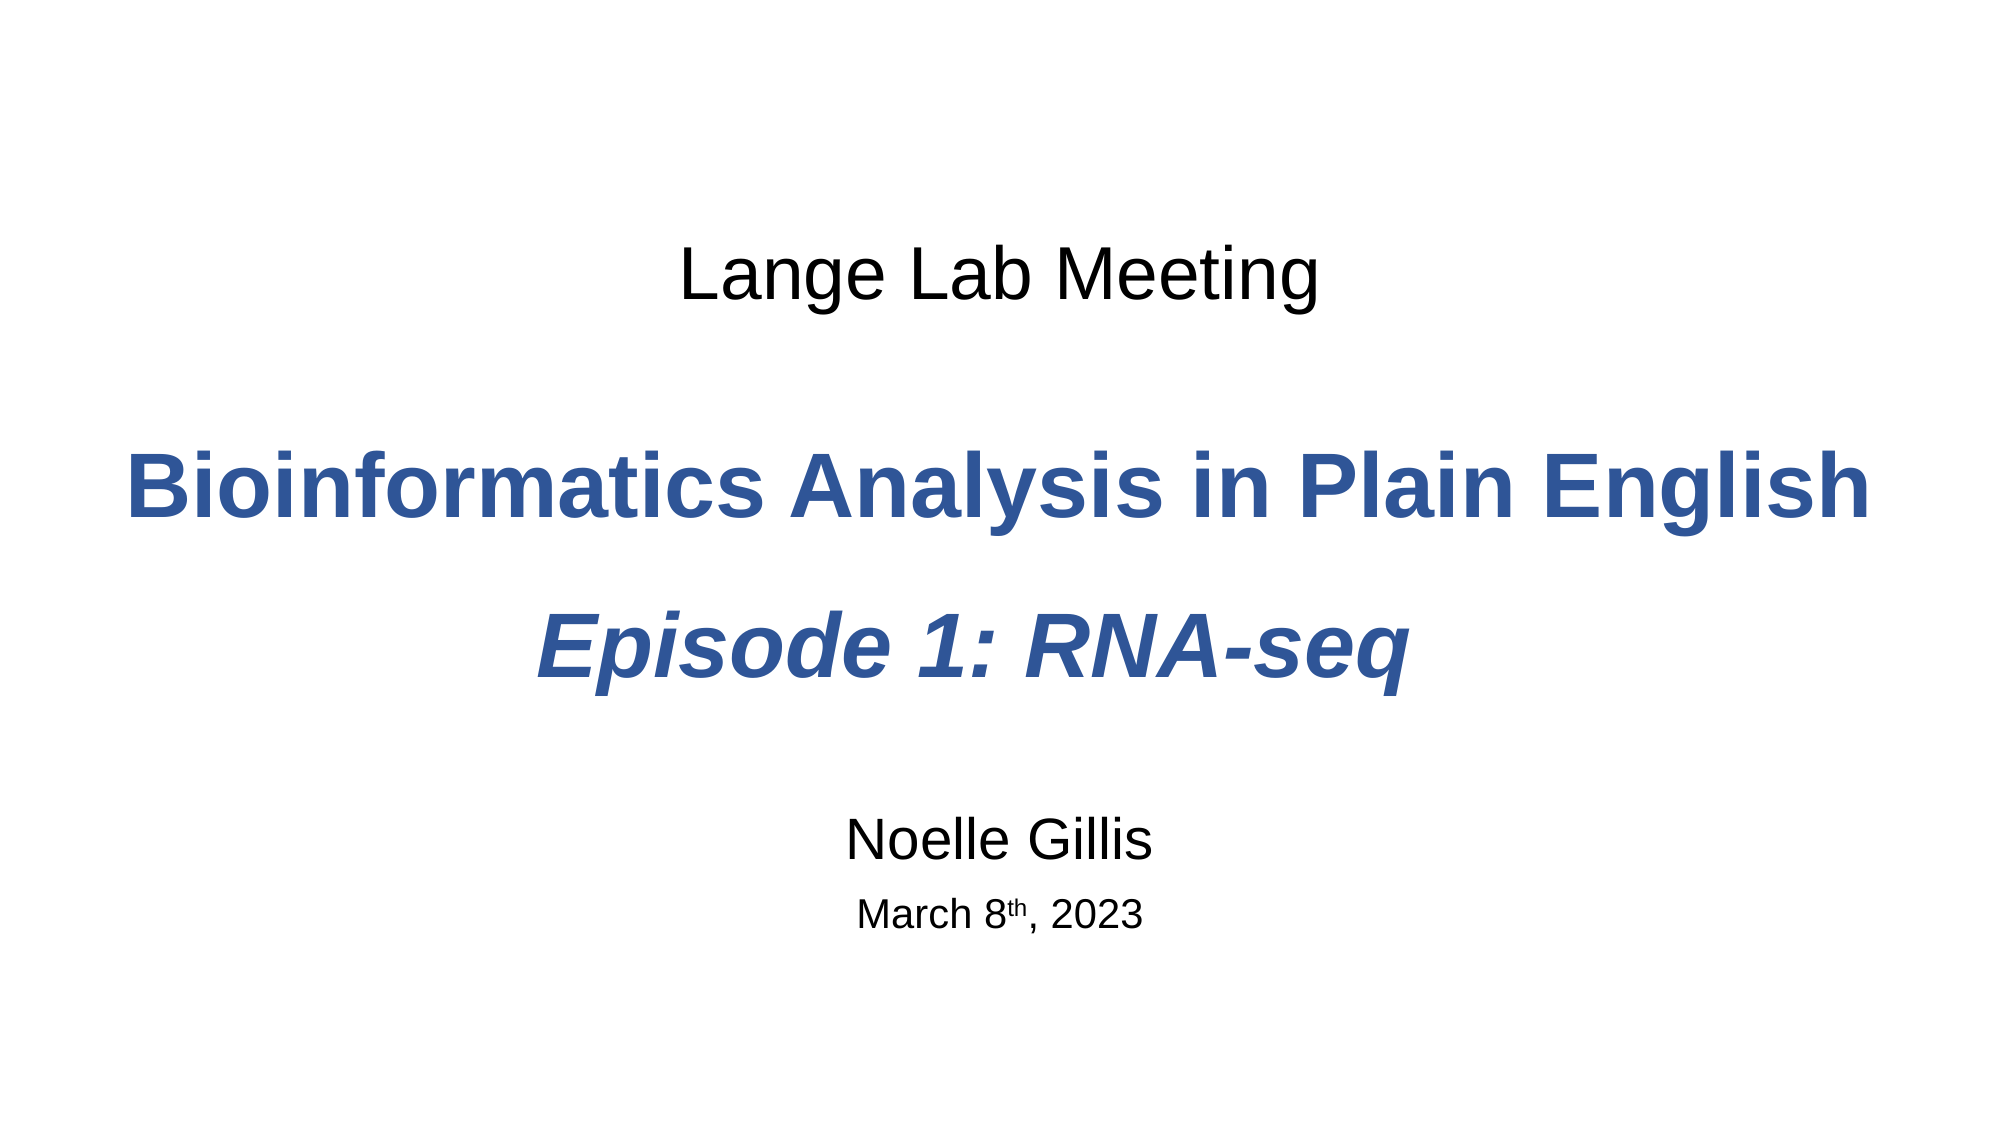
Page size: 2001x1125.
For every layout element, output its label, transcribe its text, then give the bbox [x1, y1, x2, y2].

subtitle Noelle Gillis March 8th, 2023 [249, 801, 1750, 973]
title Lange Lab Meeting [249, 221, 1750, 324]
text_box Bioinformatics Analysis in Plain English Episode 1: RNA-seq [101, 418, 1899, 704]
